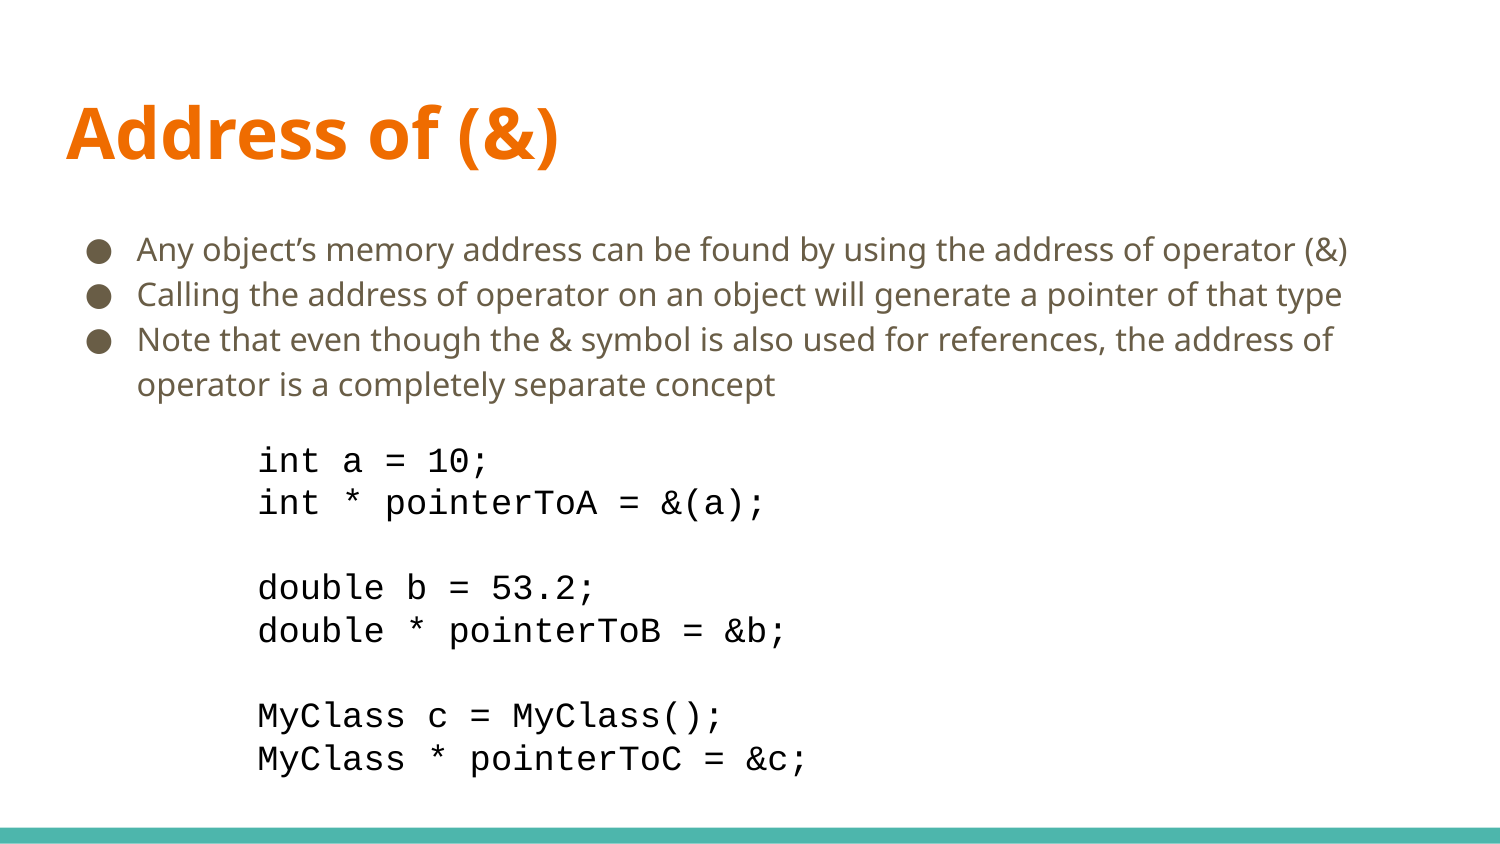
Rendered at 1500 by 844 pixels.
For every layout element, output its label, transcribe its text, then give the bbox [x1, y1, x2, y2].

list Any object’s memory address can be found by using the address of operator (&) Calling the address of operator on an object will generate a pointer of that type Note that even though the & symbol is also used for references, the address of operator is a completely separate concept [51, 207, 1449, 477]
text_box int a = 10; int * pointerToA = &(a); double b = 53.2; double * pointerToB = &b; MyClass c = MyClass(); MyClass * pointerToC = &c; [242, 421, 981, 792]
title Address of (&) [51, 72, 1449, 189]
